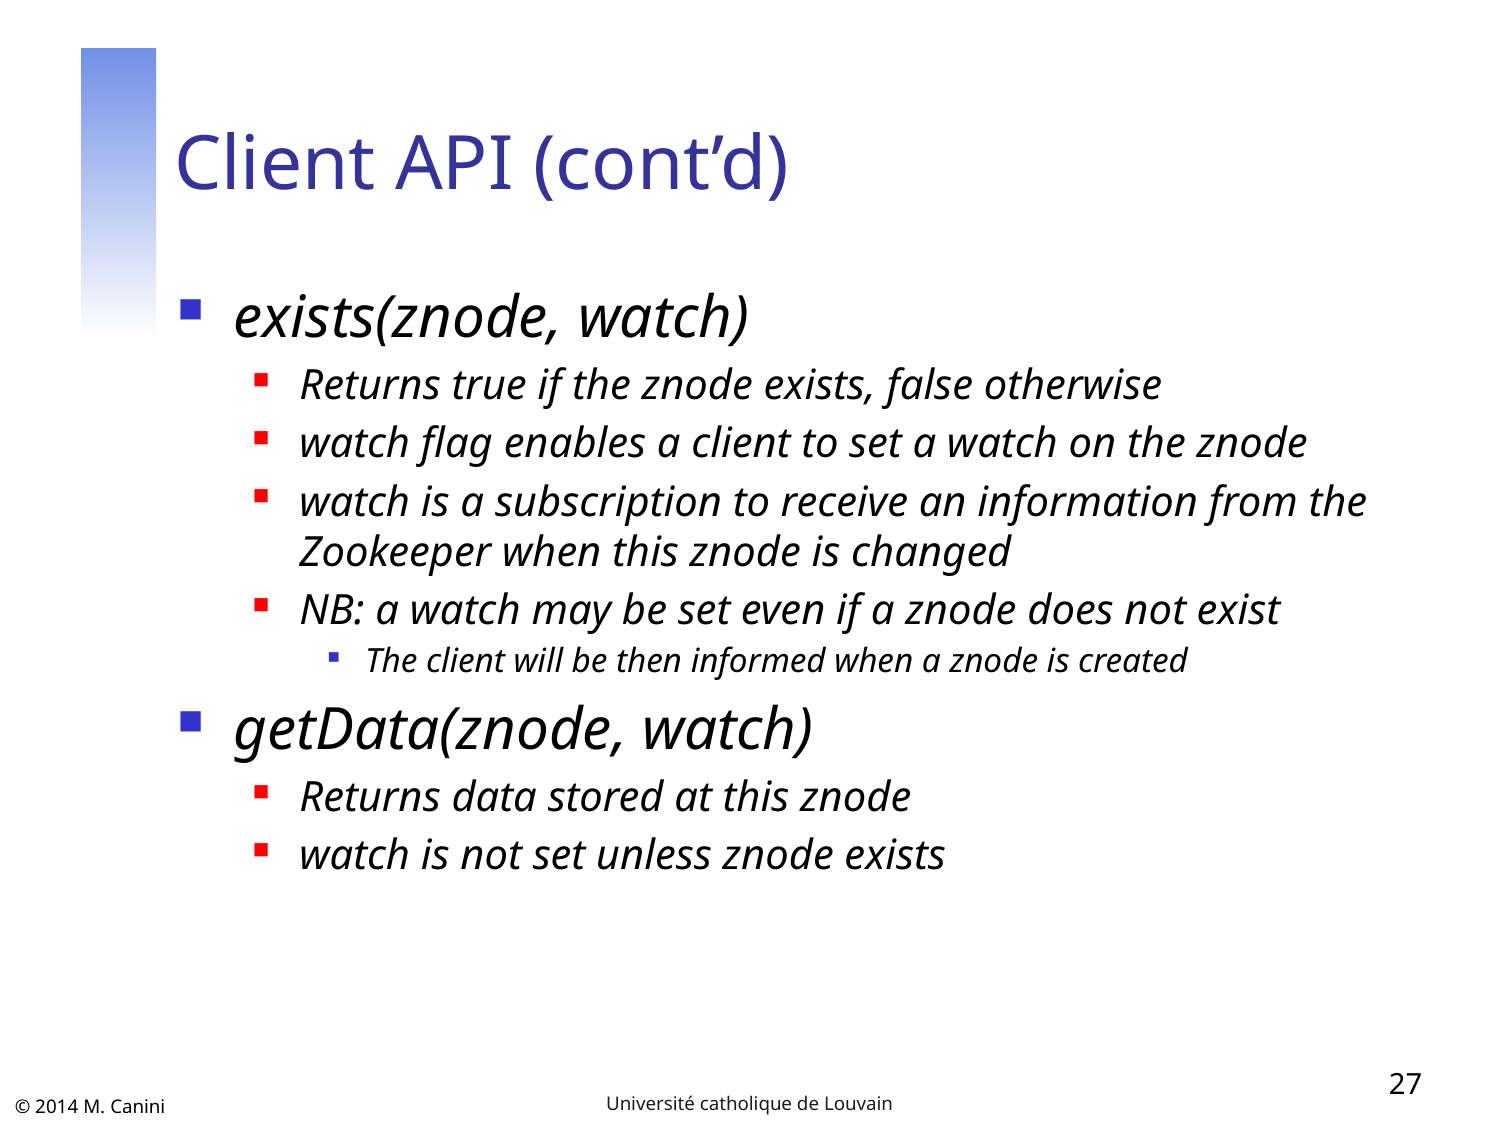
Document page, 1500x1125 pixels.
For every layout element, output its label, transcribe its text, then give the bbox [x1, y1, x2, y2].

slide_number 27 [1124, 1037, 1438, 1113]
footer Université catholique de Louvain [512, 1083, 987, 1125]
title Client API (cont’d) [158, 49, 1438, 213]
list exists(znode, watch) Returns true if the znode exists, false otherwise watch flag enables a client to set a watch on the znode watch is a subscription to receive an information from the Zookeeper when this znode is changed NB: a watch may be set even if a znode does not exist The client will be then informed when a znode is created getData(znode, watch) Returns data stored at this znode watch is not set unless znode exists [162, 271, 1438, 1016]
